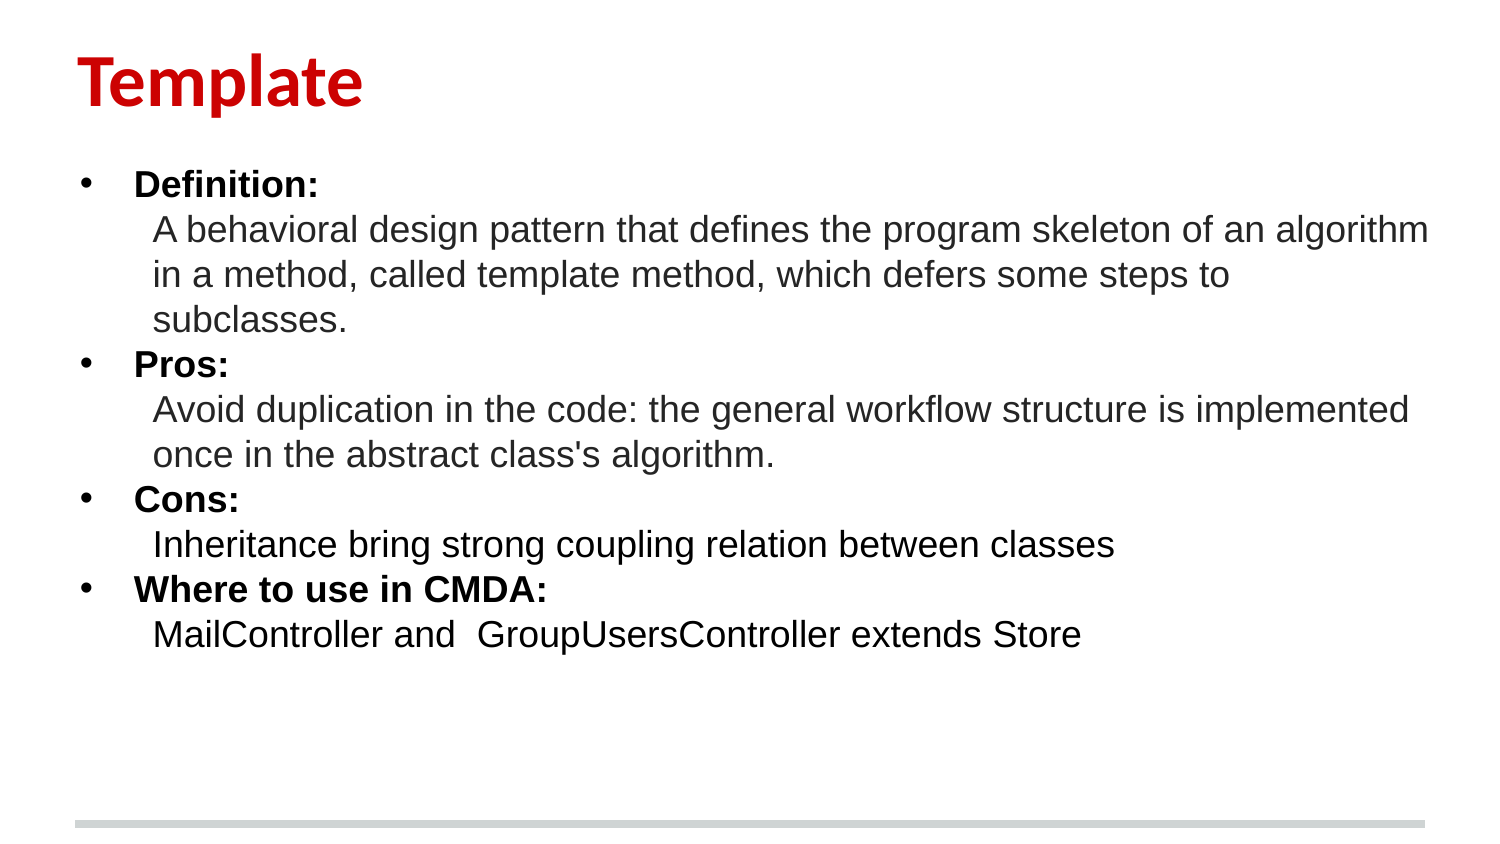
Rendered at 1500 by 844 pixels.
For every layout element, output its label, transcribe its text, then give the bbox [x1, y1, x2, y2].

list Definition: A behavioral design pattern that defines the program skeleton of an algorithm in a method, called template method, which defers some steps to subclasses. Pros: Avoid duplication in the code: the general workflow structure is implemented once in the abstract class's algorithm. Cons: Inheritance bring strong coupling relation between classes Where to use in CMDA: MailController and GroupUsersController extends Store [62, 144, 1449, 807]
title Template [62, 46, 1388, 137]
